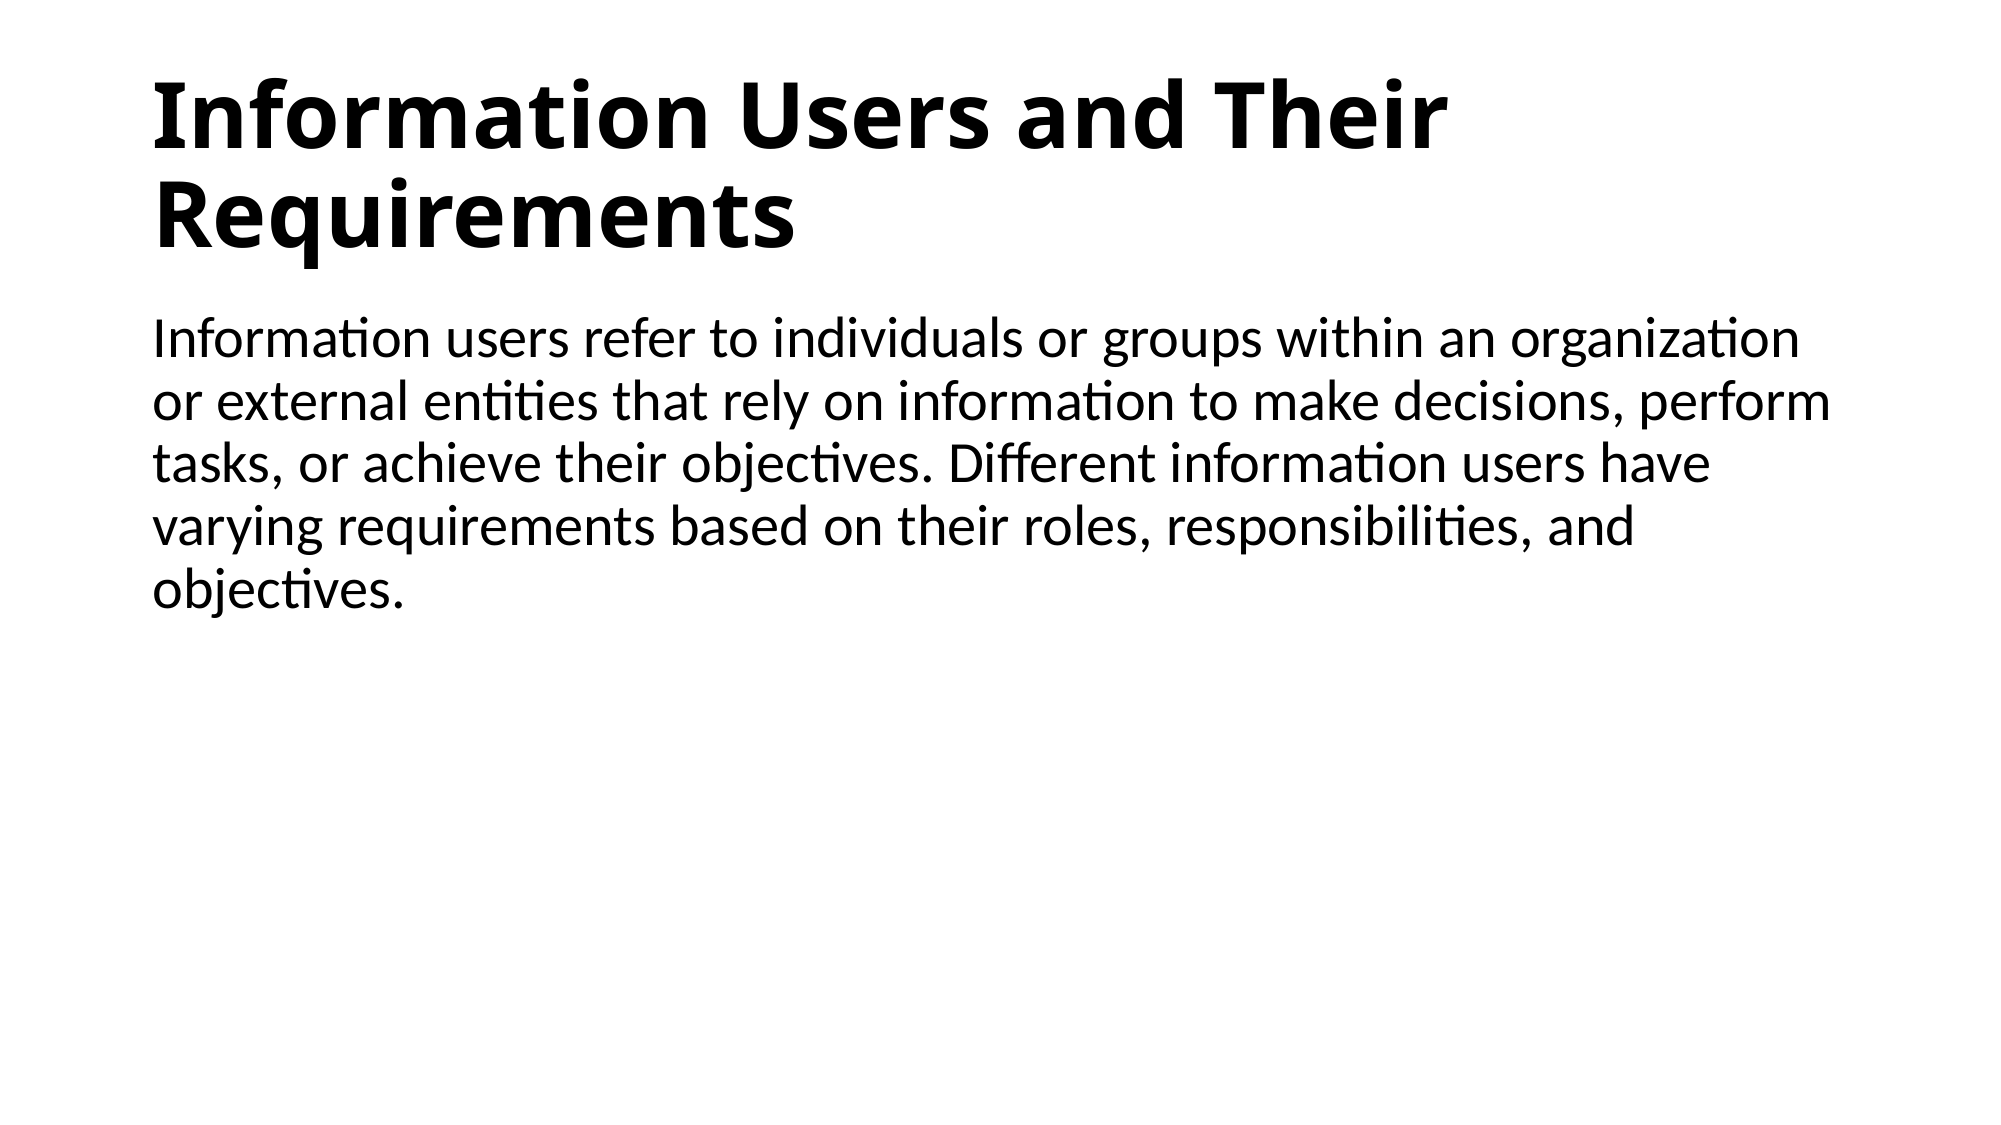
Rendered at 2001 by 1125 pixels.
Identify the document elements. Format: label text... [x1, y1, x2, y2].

list Information users refer to individuals or groups within an organization or external entities that rely on information to make decisions, perform tasks, or achieve their objectives. Different information users have varying requirements based on their roles, responsibilities, and objectives. [137, 299, 1863, 924]
title Information Users and Their Requirements [137, 59, 1863, 278]
